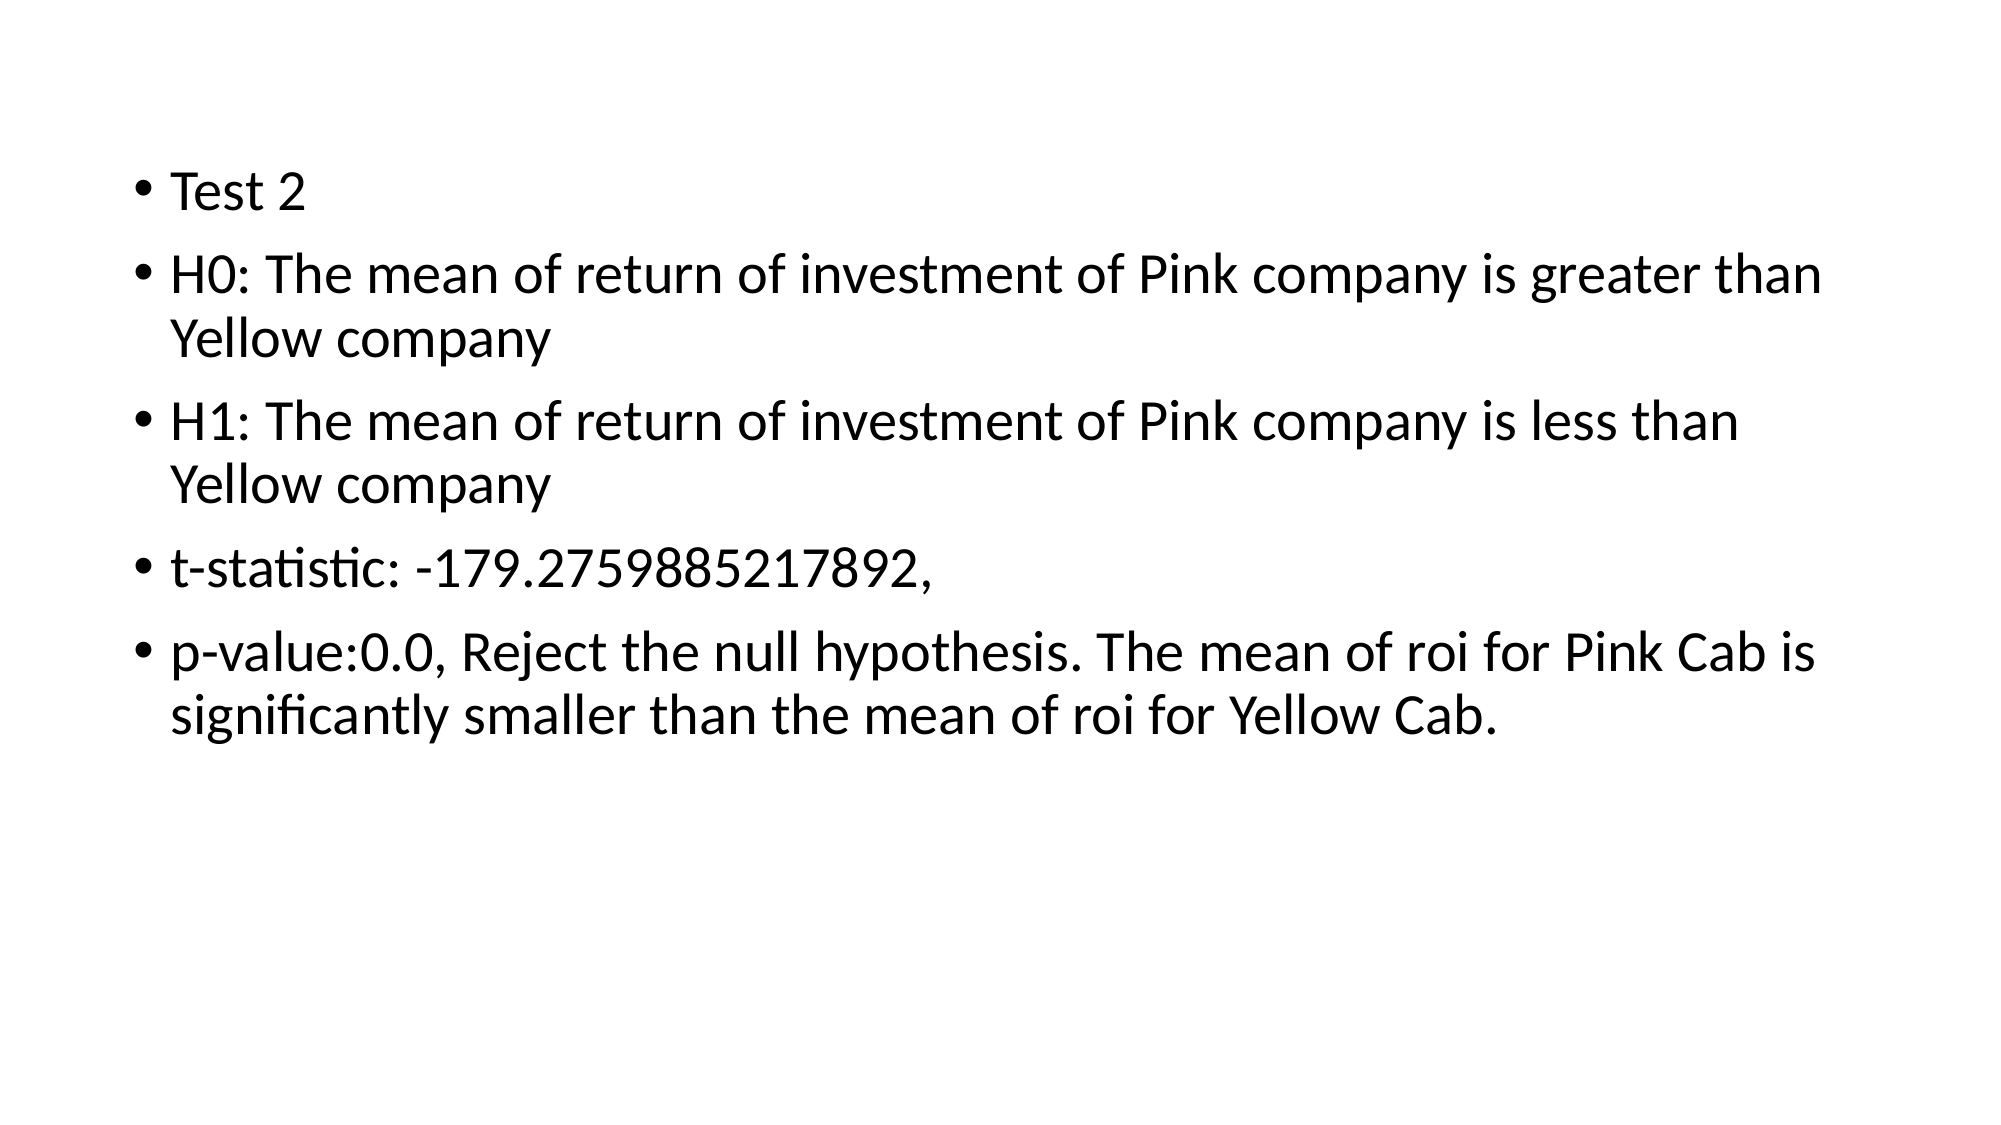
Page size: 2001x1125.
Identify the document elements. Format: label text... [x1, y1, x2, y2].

list Test 2 H0: The mean of return of investment of Pink company is greater than Yellow company H1: The mean of return of investment of Pink company is less than Yellow company t-statistic: -179.2759885217892, p-value:0.0, Reject the null hypothesis. The mean of roi for Pink Cab is significantly smaller than the mean of roi for Yellow Cab. [118, 152, 1844, 867]
